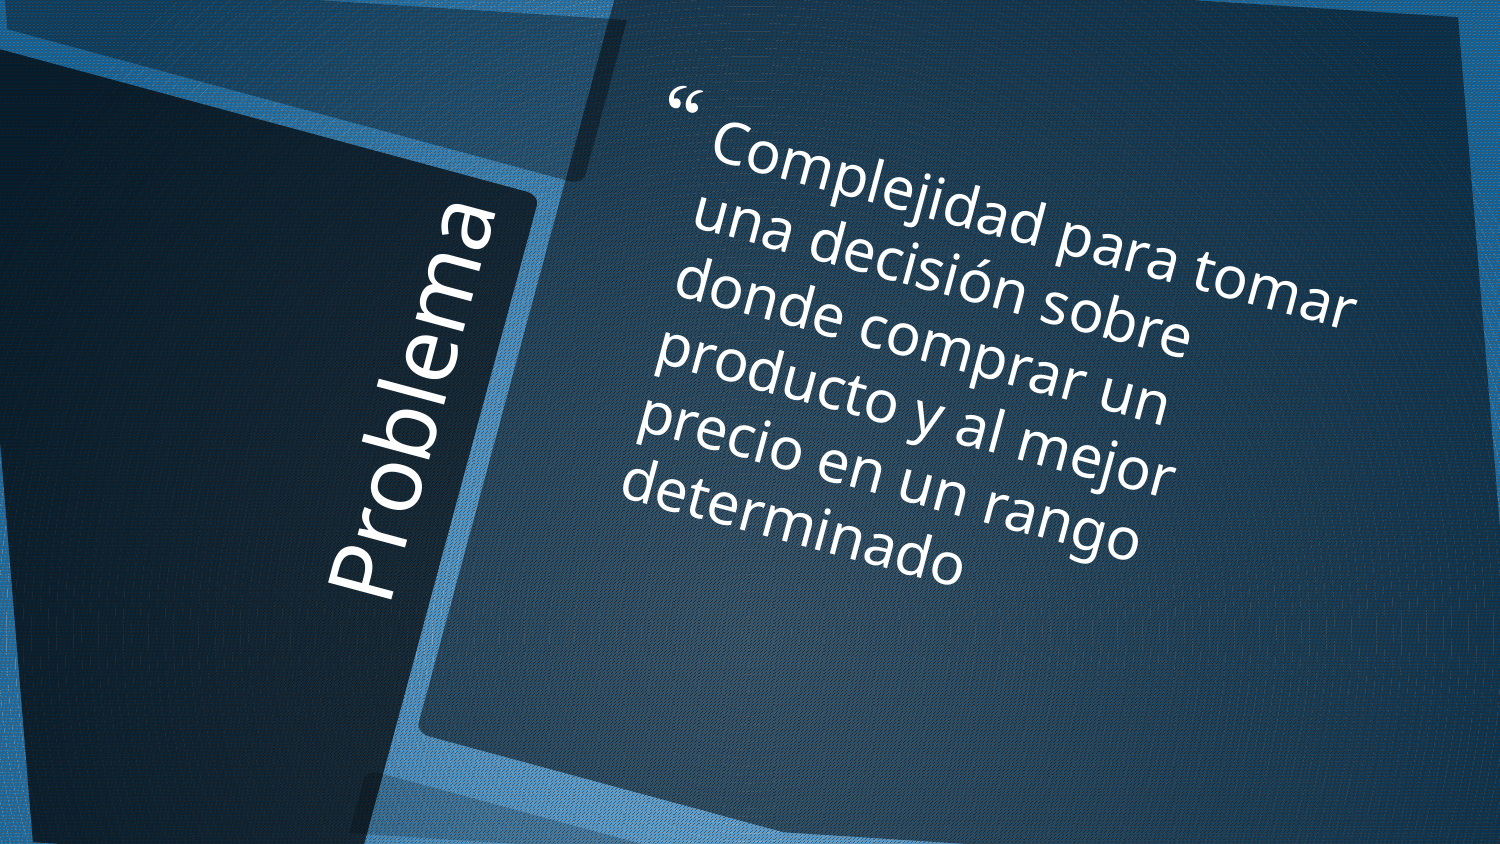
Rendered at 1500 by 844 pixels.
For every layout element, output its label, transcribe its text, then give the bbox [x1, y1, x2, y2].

list Complejidad para tomar una decisión sobre donde comprar un producto y al mejor precio en un rango determinado [502, 29, 1403, 831]
title Problema [96, 126, 527, 801]
